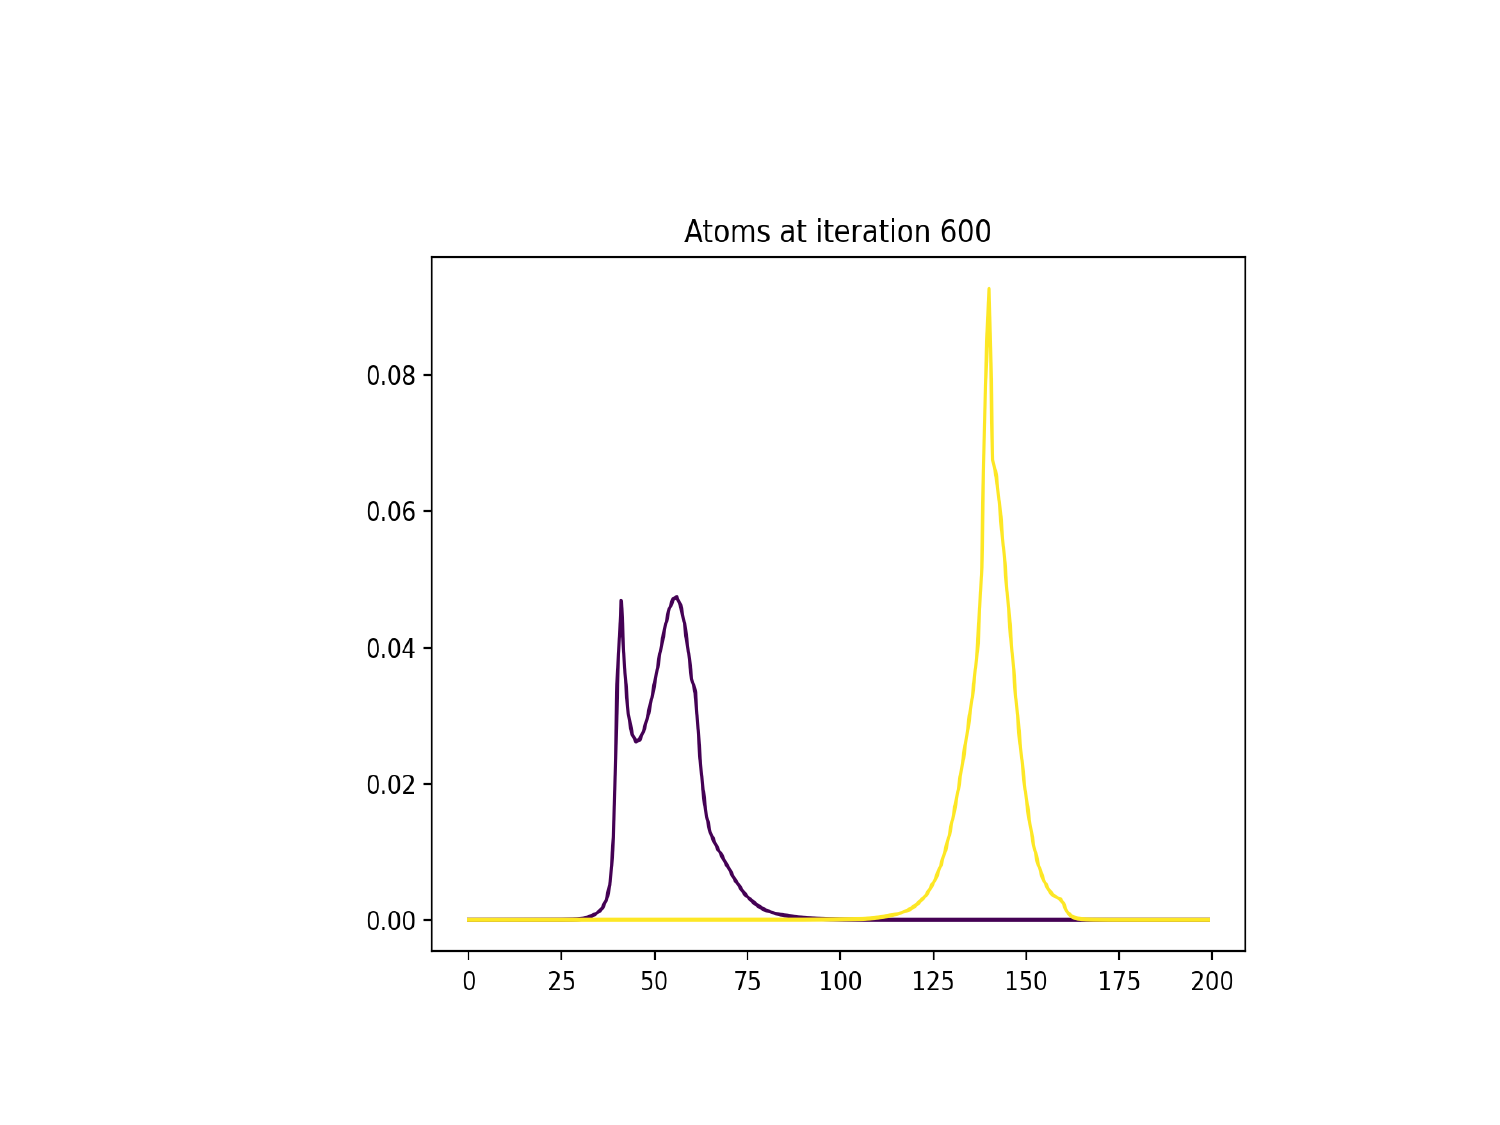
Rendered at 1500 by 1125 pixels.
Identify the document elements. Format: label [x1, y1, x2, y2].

picture [299, 149, 1351, 1051]
